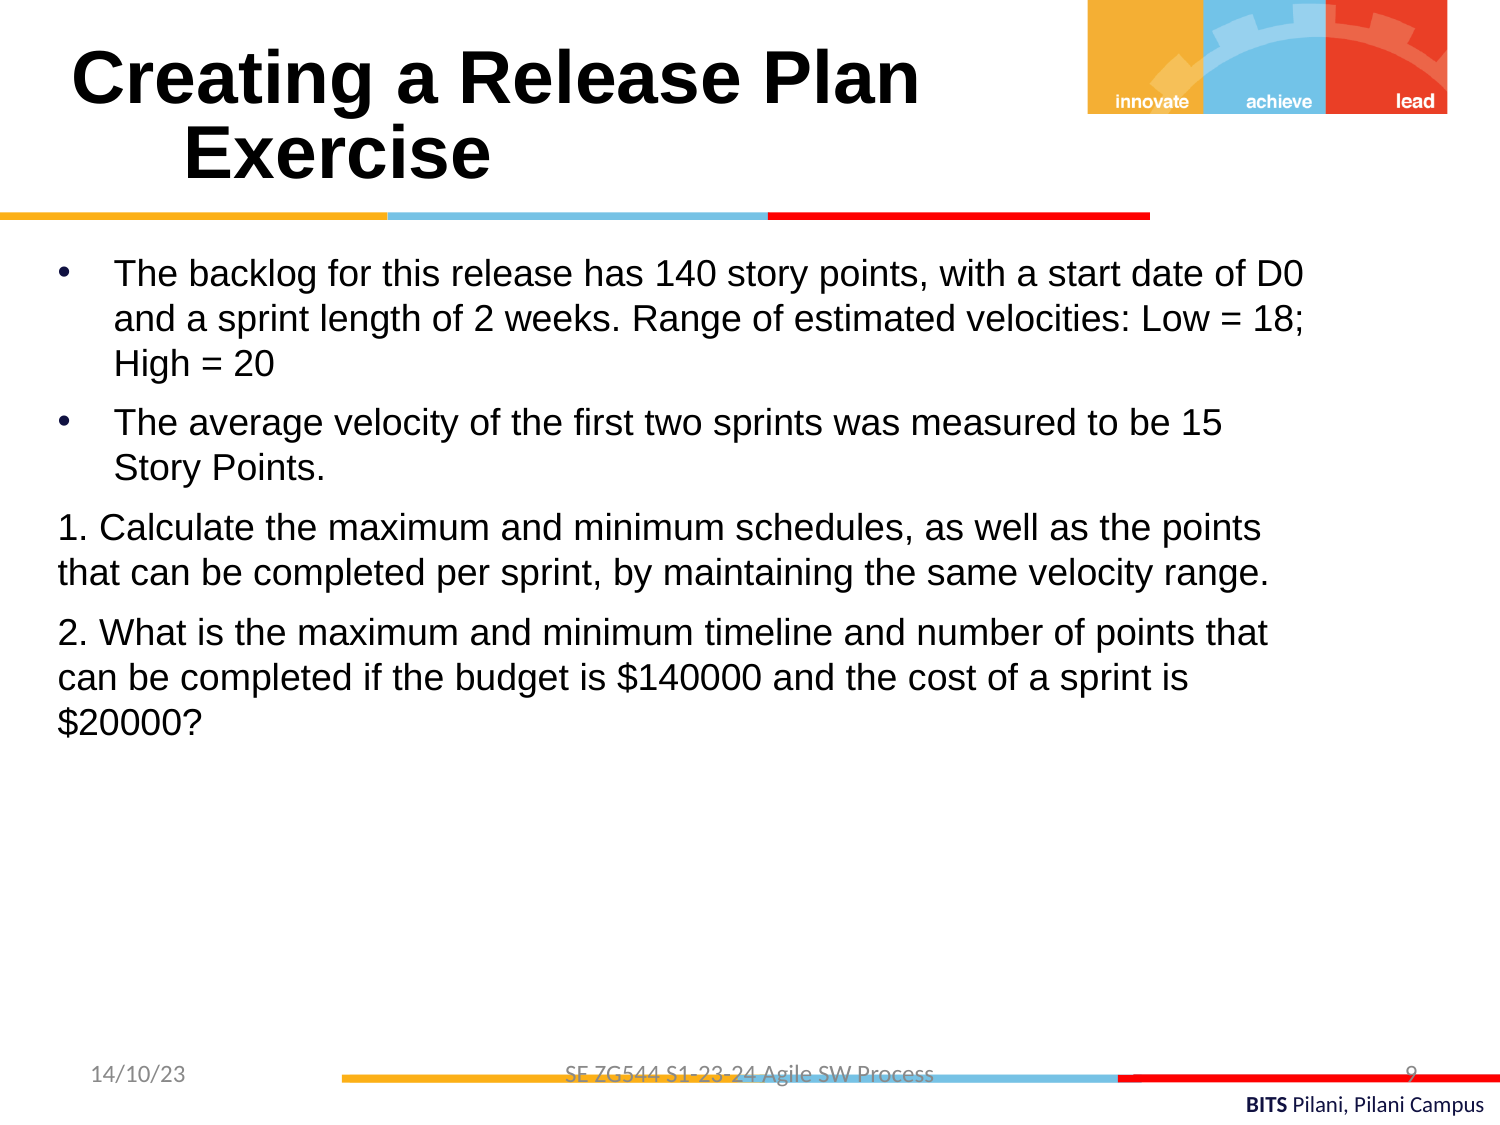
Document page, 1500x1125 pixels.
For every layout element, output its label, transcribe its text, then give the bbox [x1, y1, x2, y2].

slide_number 9 [1394, 1051, 1426, 1094]
picture [1087, 0, 1448, 114]
text_box Creating a Release Plan Exercise [63, 24, 1087, 213]
list The backlog for this release has 140 story points, with a start date of D0 and a sprint length of 2 weeks. Range of estimated velocities: Low = 18; High = 20 The average velocity of the first two sprints was measured to be 15 Story Points. 1. Calculate the maximum and minimum schedules, as well as the points that can be completed per sprint, by maintaining the same velocity range. 2. What is the maximum and minimum timeline and number of points that can be completed if the budget is $140000 and the cost of a sprint is $20000? [49, 240, 1328, 1054]
text_box 14/10/23 [82, 1050, 418, 1095]
text_box SE ZG544 S1-23-24 Agile SW Process [519, 1050, 980, 1095]
